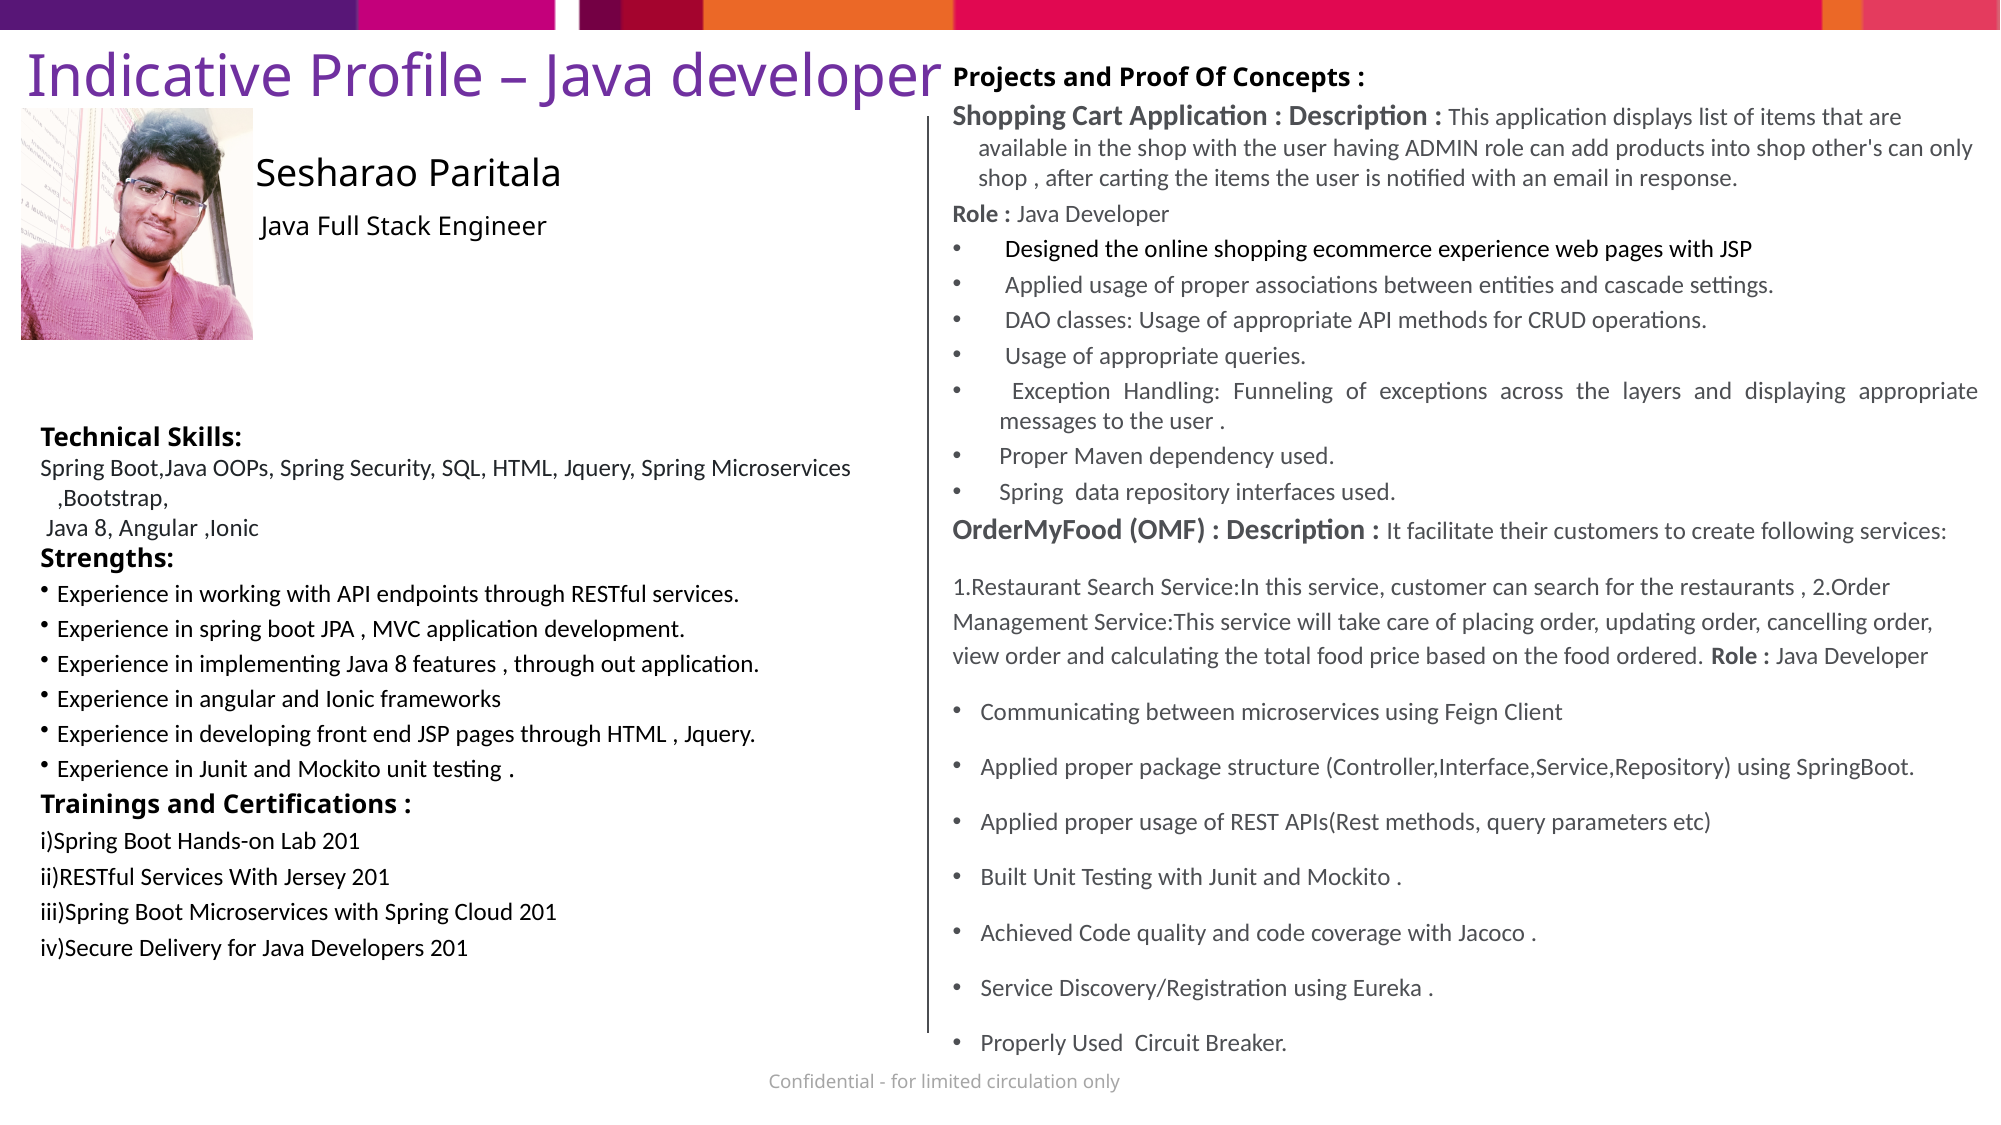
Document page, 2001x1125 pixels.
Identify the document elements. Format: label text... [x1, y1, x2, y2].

text_box Projects and Proof Of Concepts : Shopping Cart Application : Description : This application displays list of items that are available in the shop with the user having ADMIN role can add products into shop other's can only shop , after carting the items the user is notified with an email in response. Role : Java Developer Designed the online shopping ecommerce experience web pages with JSP Applied usage of proper associations between entities and cascade settings. DAO classes: Usage of appropriate API methods for CRUD operations. Usage of appropriate queries. Exception Handling: Funneling of exceptions across the layers and displaying appropriate messages to the user . Proper Maven dependency used. Spring data repository interfaces used. OrderMyFood (OMF) : Description : It facilitate their customers to create following services: 1.Restaurant Search Service:In this service, customer can search for the restaurants , 2.Order Management Service:This service will take care of placing order, updating order, cancelling order, view order and calculating the total food price based on the food ordered. Role : Java Developer Communicating between microservices using Feign Client Applied proper package structure (Controller,Interface,Service,Repository) using SpringBoot. Applied proper usage of REST APIs(Rest methods, query parameters etc) Built Unit Testing with Junit and Mockito . Achieved Code quality and code coverage with Jacoco . Service Discovery/Registration using Eureka . Properly Used Circuit Breaker. [945, 52, 1987, 1122]
picture [0, 0, 2000, 30]
text_box Indicative Profile – Java developer [19, 30, 951, 116]
text_box Java Full Stack Engineer [257, 202, 562, 249]
text_box Sesharao Paritala [257, 141, 569, 202]
picture [21, 108, 253, 340]
text_box Technical Skills: Spring Boot,Java OOPs, Spring Security, SQL, HTML, Jquery, Spring Microservices ,Bootstrap, Java 8, Angular ,Ionic Strengths: Experience in working with API endpoints through RESTful services. Experience in spring boot JPA , MVC application development. Experience in implementing Java 8 features , through out application. Experience in angular and Ionic frameworks Experience in developing front end JSP pages through HTML , Jquery. Experience in Junit and Mockito unit testing . Trainings and Certifications : i)Spring Boot Hands-on Lab 201 ii)RESTful Services With Jersey 201 iii)Spring Boot Microservices with Spring Cloud 201 iv)Secure Delivery for Java Developers 201 [33, 382, 864, 1039]
